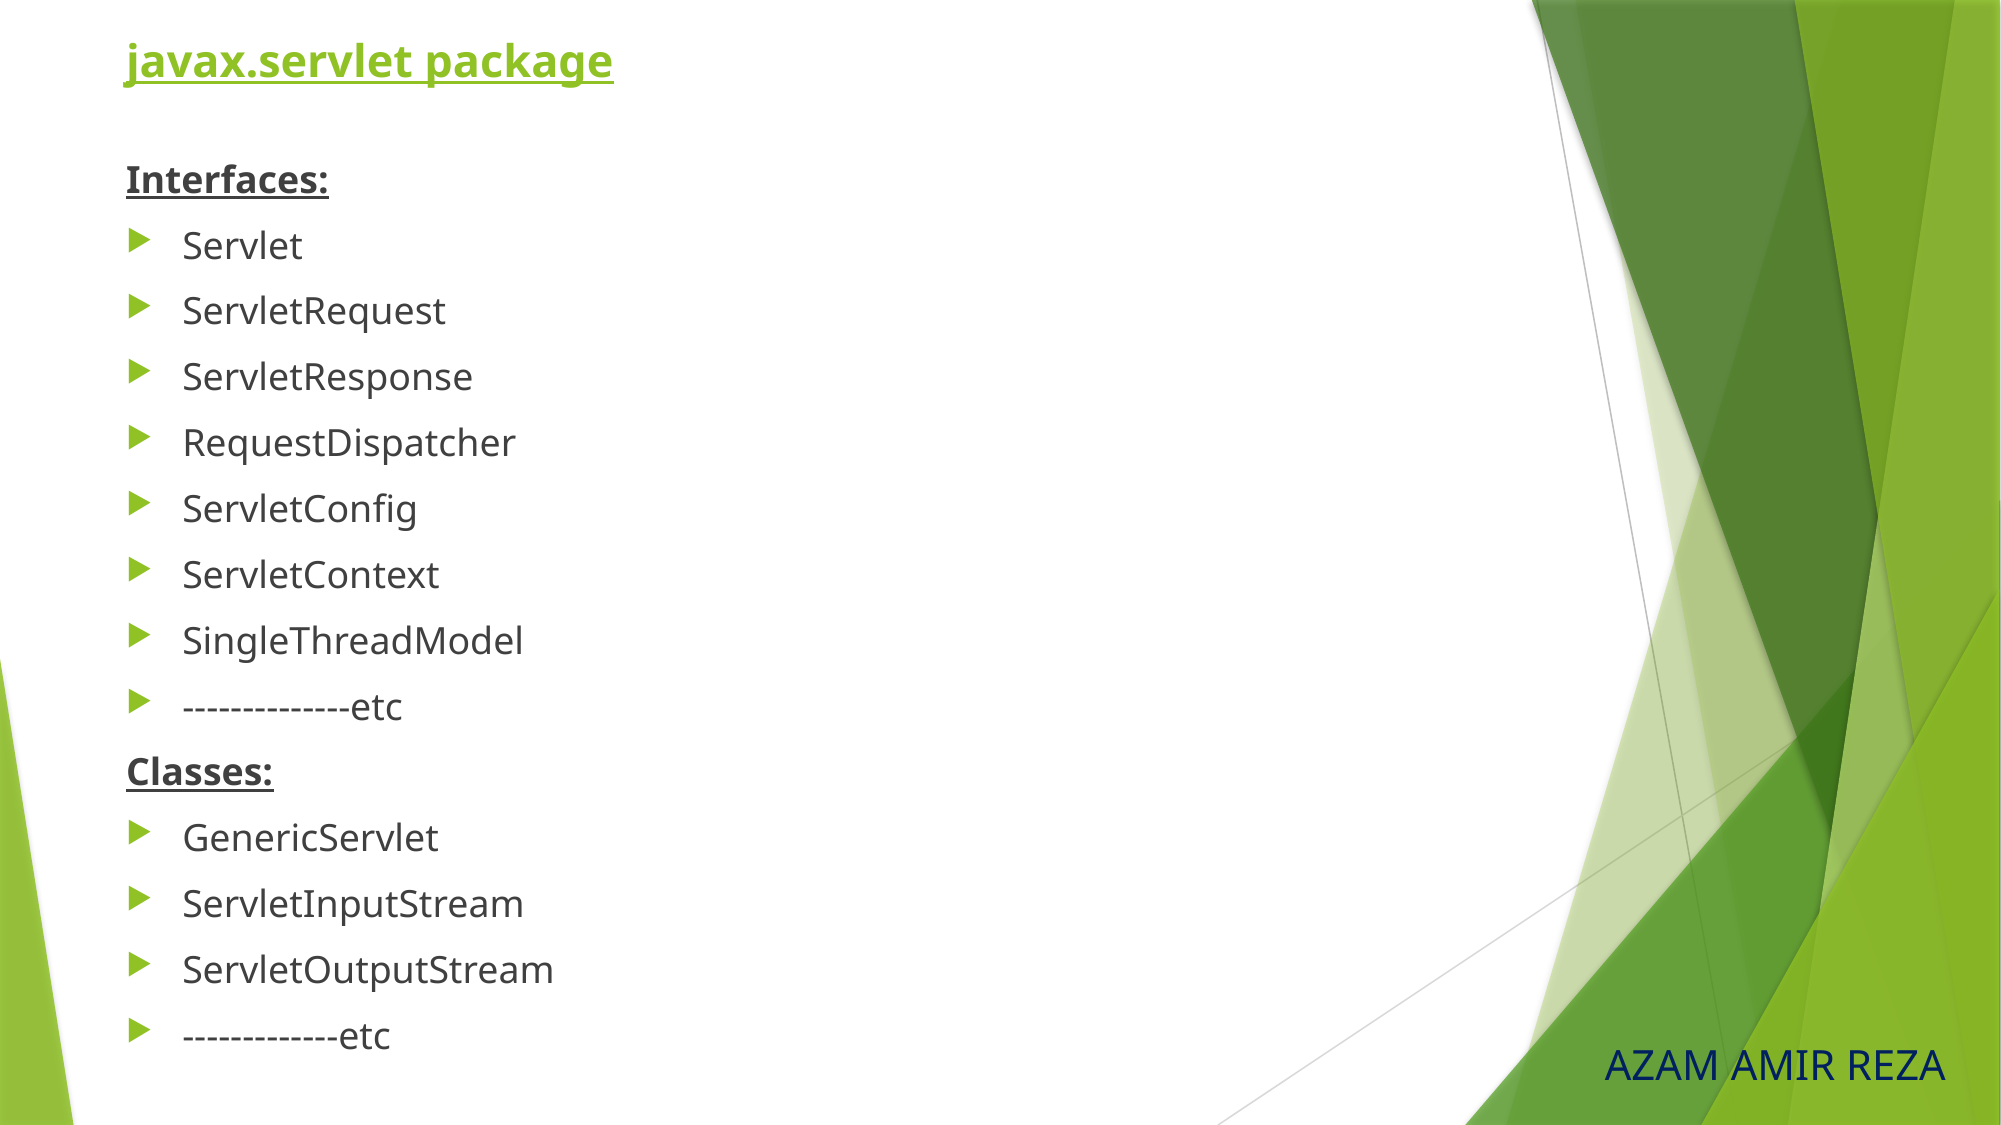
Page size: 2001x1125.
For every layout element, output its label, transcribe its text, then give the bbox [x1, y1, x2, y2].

footer AZAM AMIR REZA [1589, 1033, 1977, 1094]
title javax.servlet package [111, 24, 1522, 148]
list Interfaces: Servlet ServletRequest ServletResponse RequestDispatcher ServletConfig ServletContext SingleThreadModel --------------etc Classes: GenericServlet ServletInputStream ServletOutputStream -------------etc [111, 148, 1522, 1093]
